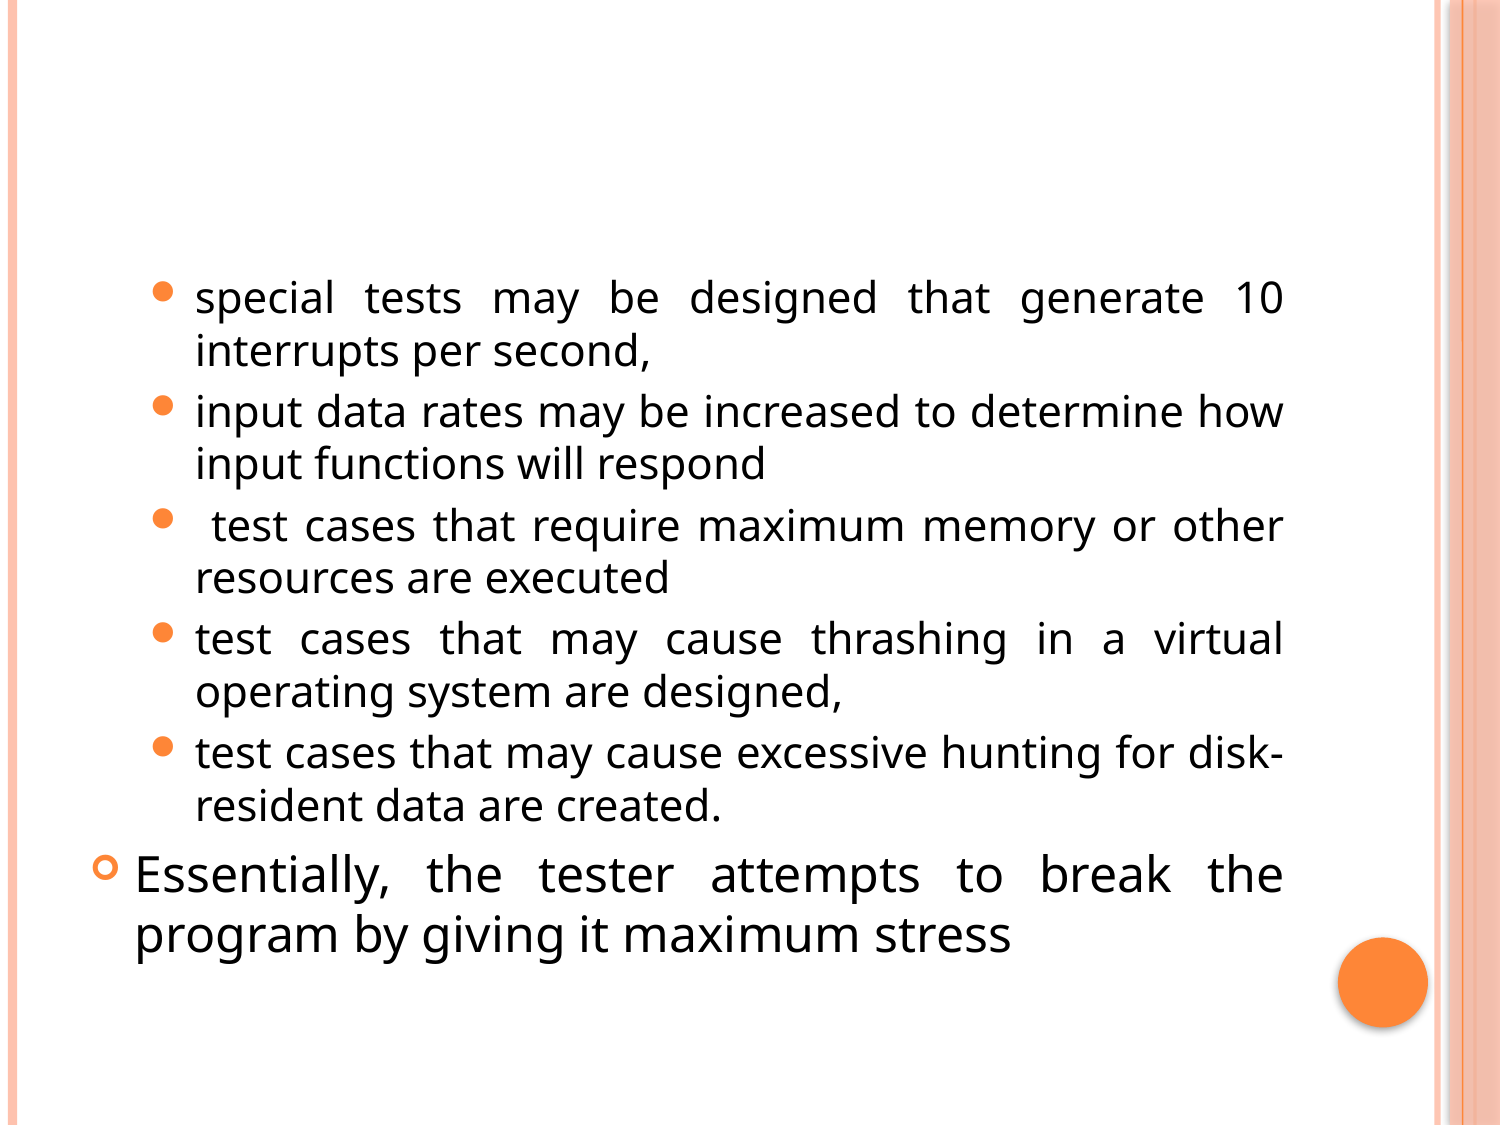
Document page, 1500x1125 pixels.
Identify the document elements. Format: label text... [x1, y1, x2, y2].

list special tests may be designed that generate 10 interrupts per second, input data rates may be increased to determine how input functions will respond test cases that require maximum memory or other resources are executed test cases that may cause thrashing in a virtual operating system are designed, test cases that may cause excessive hunting for disk-resident data are created. Essentially, the tester attempts to break the program by giving it maximum stress [75, 262, 1300, 1062]
